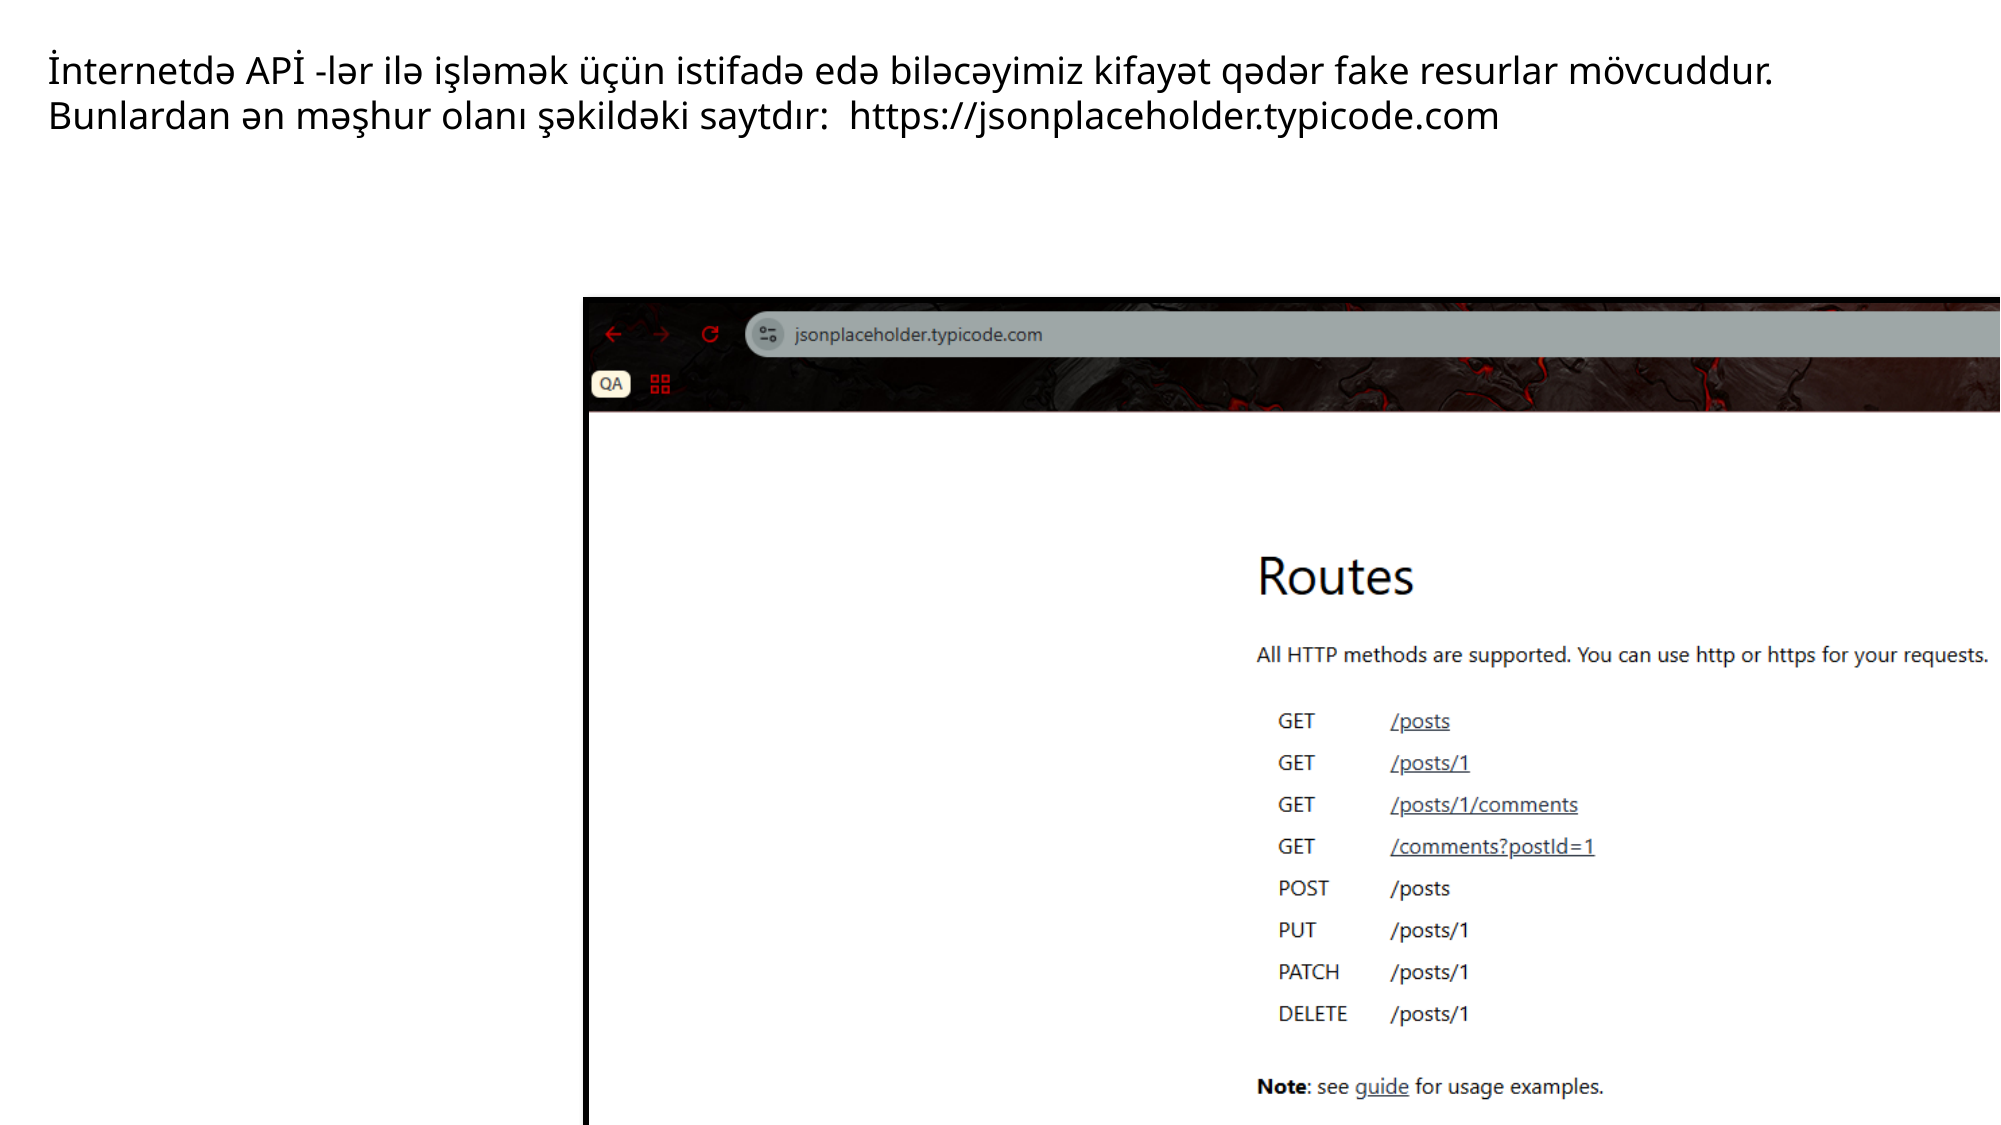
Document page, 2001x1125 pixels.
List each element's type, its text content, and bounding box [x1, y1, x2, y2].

text_box İnternetdə APİ -lər ilə işləmək üçün istifadə edə biləcəyimiz kifayət qədər fake resurlar mövcuddur. Bunlardan ən məşhur olanı şəkildəki saytdır: https://jsonplaceholder.typicode.com [33, 40, 1973, 235]
picture [589, 302, 2000, 1125]
